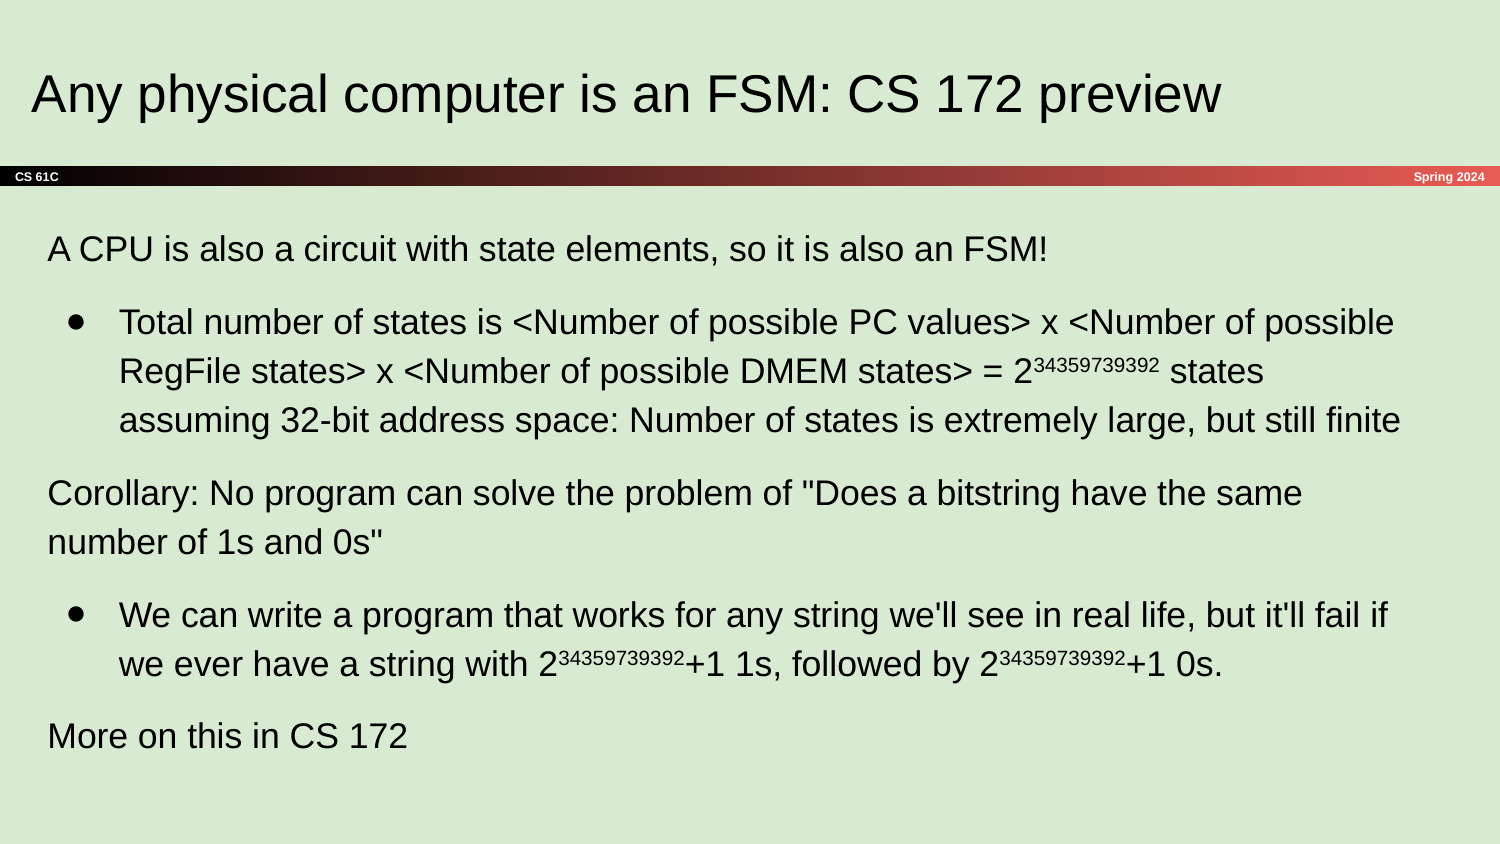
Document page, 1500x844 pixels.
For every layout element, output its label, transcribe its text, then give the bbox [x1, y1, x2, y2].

list A CPU is also a circuit with state elements, so it is also an FSM! Total number of states is <Number of possible PC values> x <Number of possible RegFile states> x <Number of possible DMEM states> = 234359739392 states assuming 32-bit address space: Number of states is extremely large, but still finite Corollary: No program can solve the problem of "Does a bitstring have the same number of 1s and 0s" We can write a program that works for any string we'll see in real life, but it'll fail if we ever have a string with 234359739392+1 1s, followed by 234359739392+1 0s. More on this in CS 172 [32, 204, 1431, 823]
title Any physical computer is an FSM: CS 172 preview [16, 44, 1415, 139]
